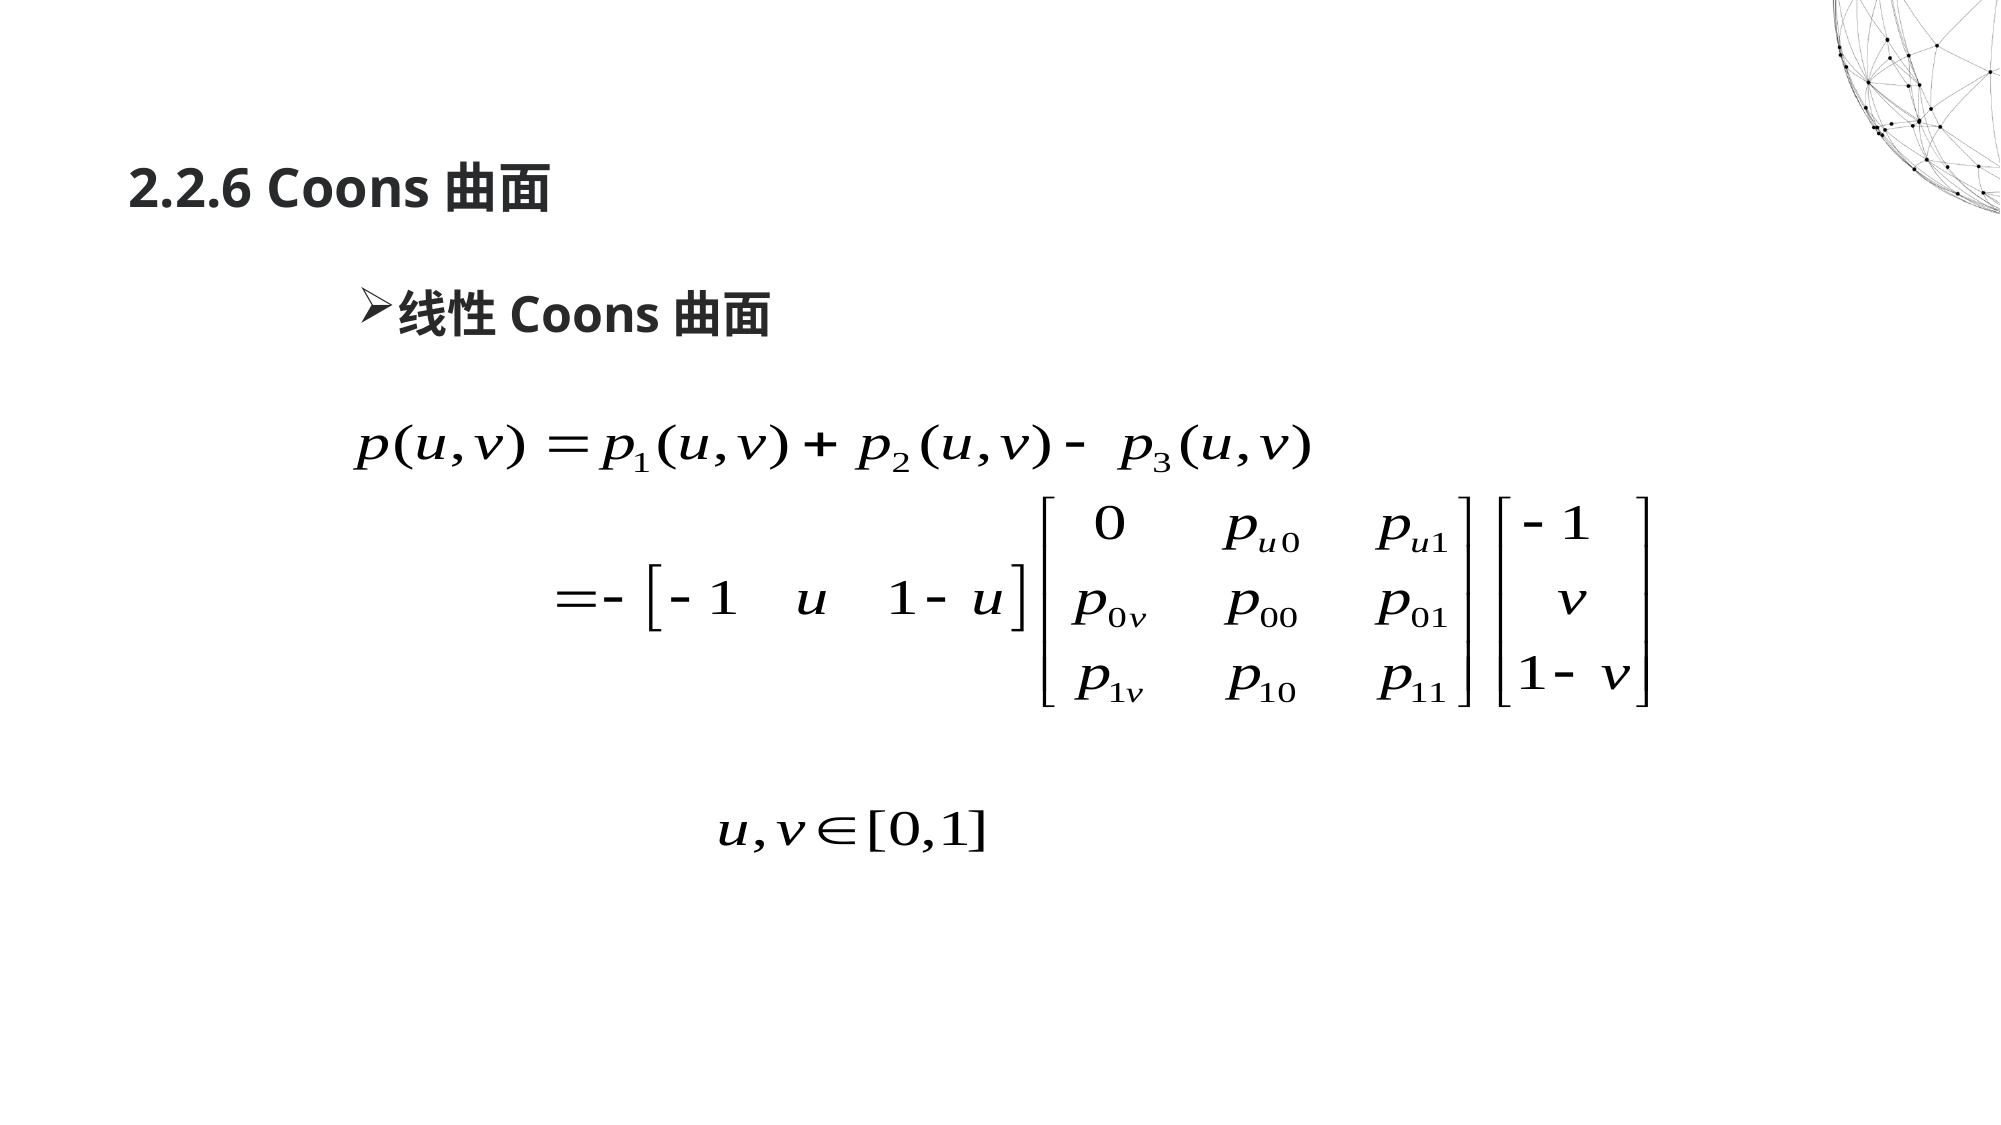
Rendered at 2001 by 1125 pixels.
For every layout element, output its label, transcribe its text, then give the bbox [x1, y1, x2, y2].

picture [711, 0, 2000, 725]
list 线性Coons曲面 [137, 266, 972, 943]
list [338, 408, 1717, 868]
text_box 2.2.6 Coons曲面 [114, 164, 1642, 225]
